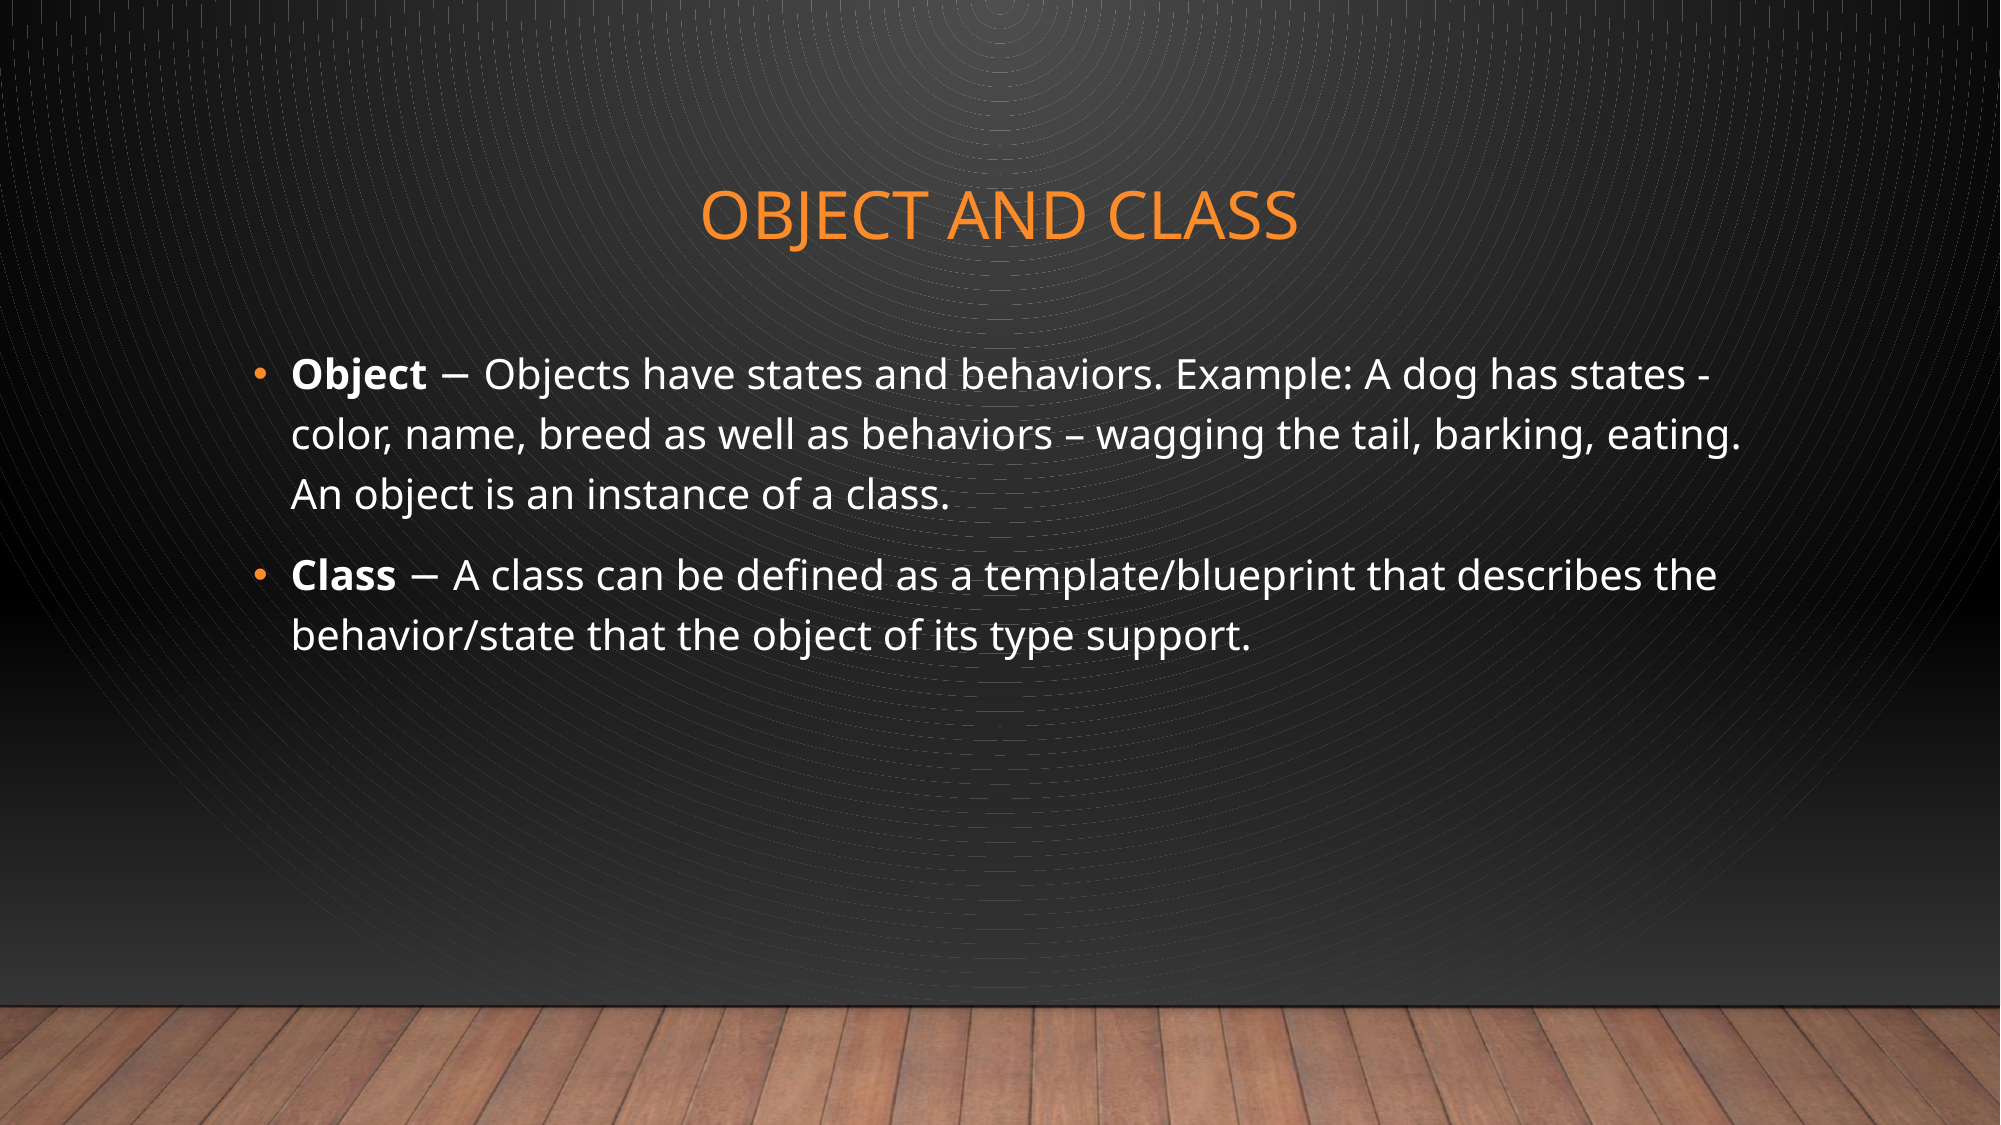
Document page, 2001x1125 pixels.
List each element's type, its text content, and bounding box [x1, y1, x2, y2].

title Object and class [238, 131, 1763, 305]
picture [0, 1005, 2000, 1125]
list Object − Objects have states and behaviors. Example: A dog has states - color, name, breed as well as behaviors – wagging the tail, barking, eating. An object is an instance of a class. Class − A class can be defined as a template/blueprint that describes the behavior/state that the object of its type support. [238, 330, 1763, 897]
